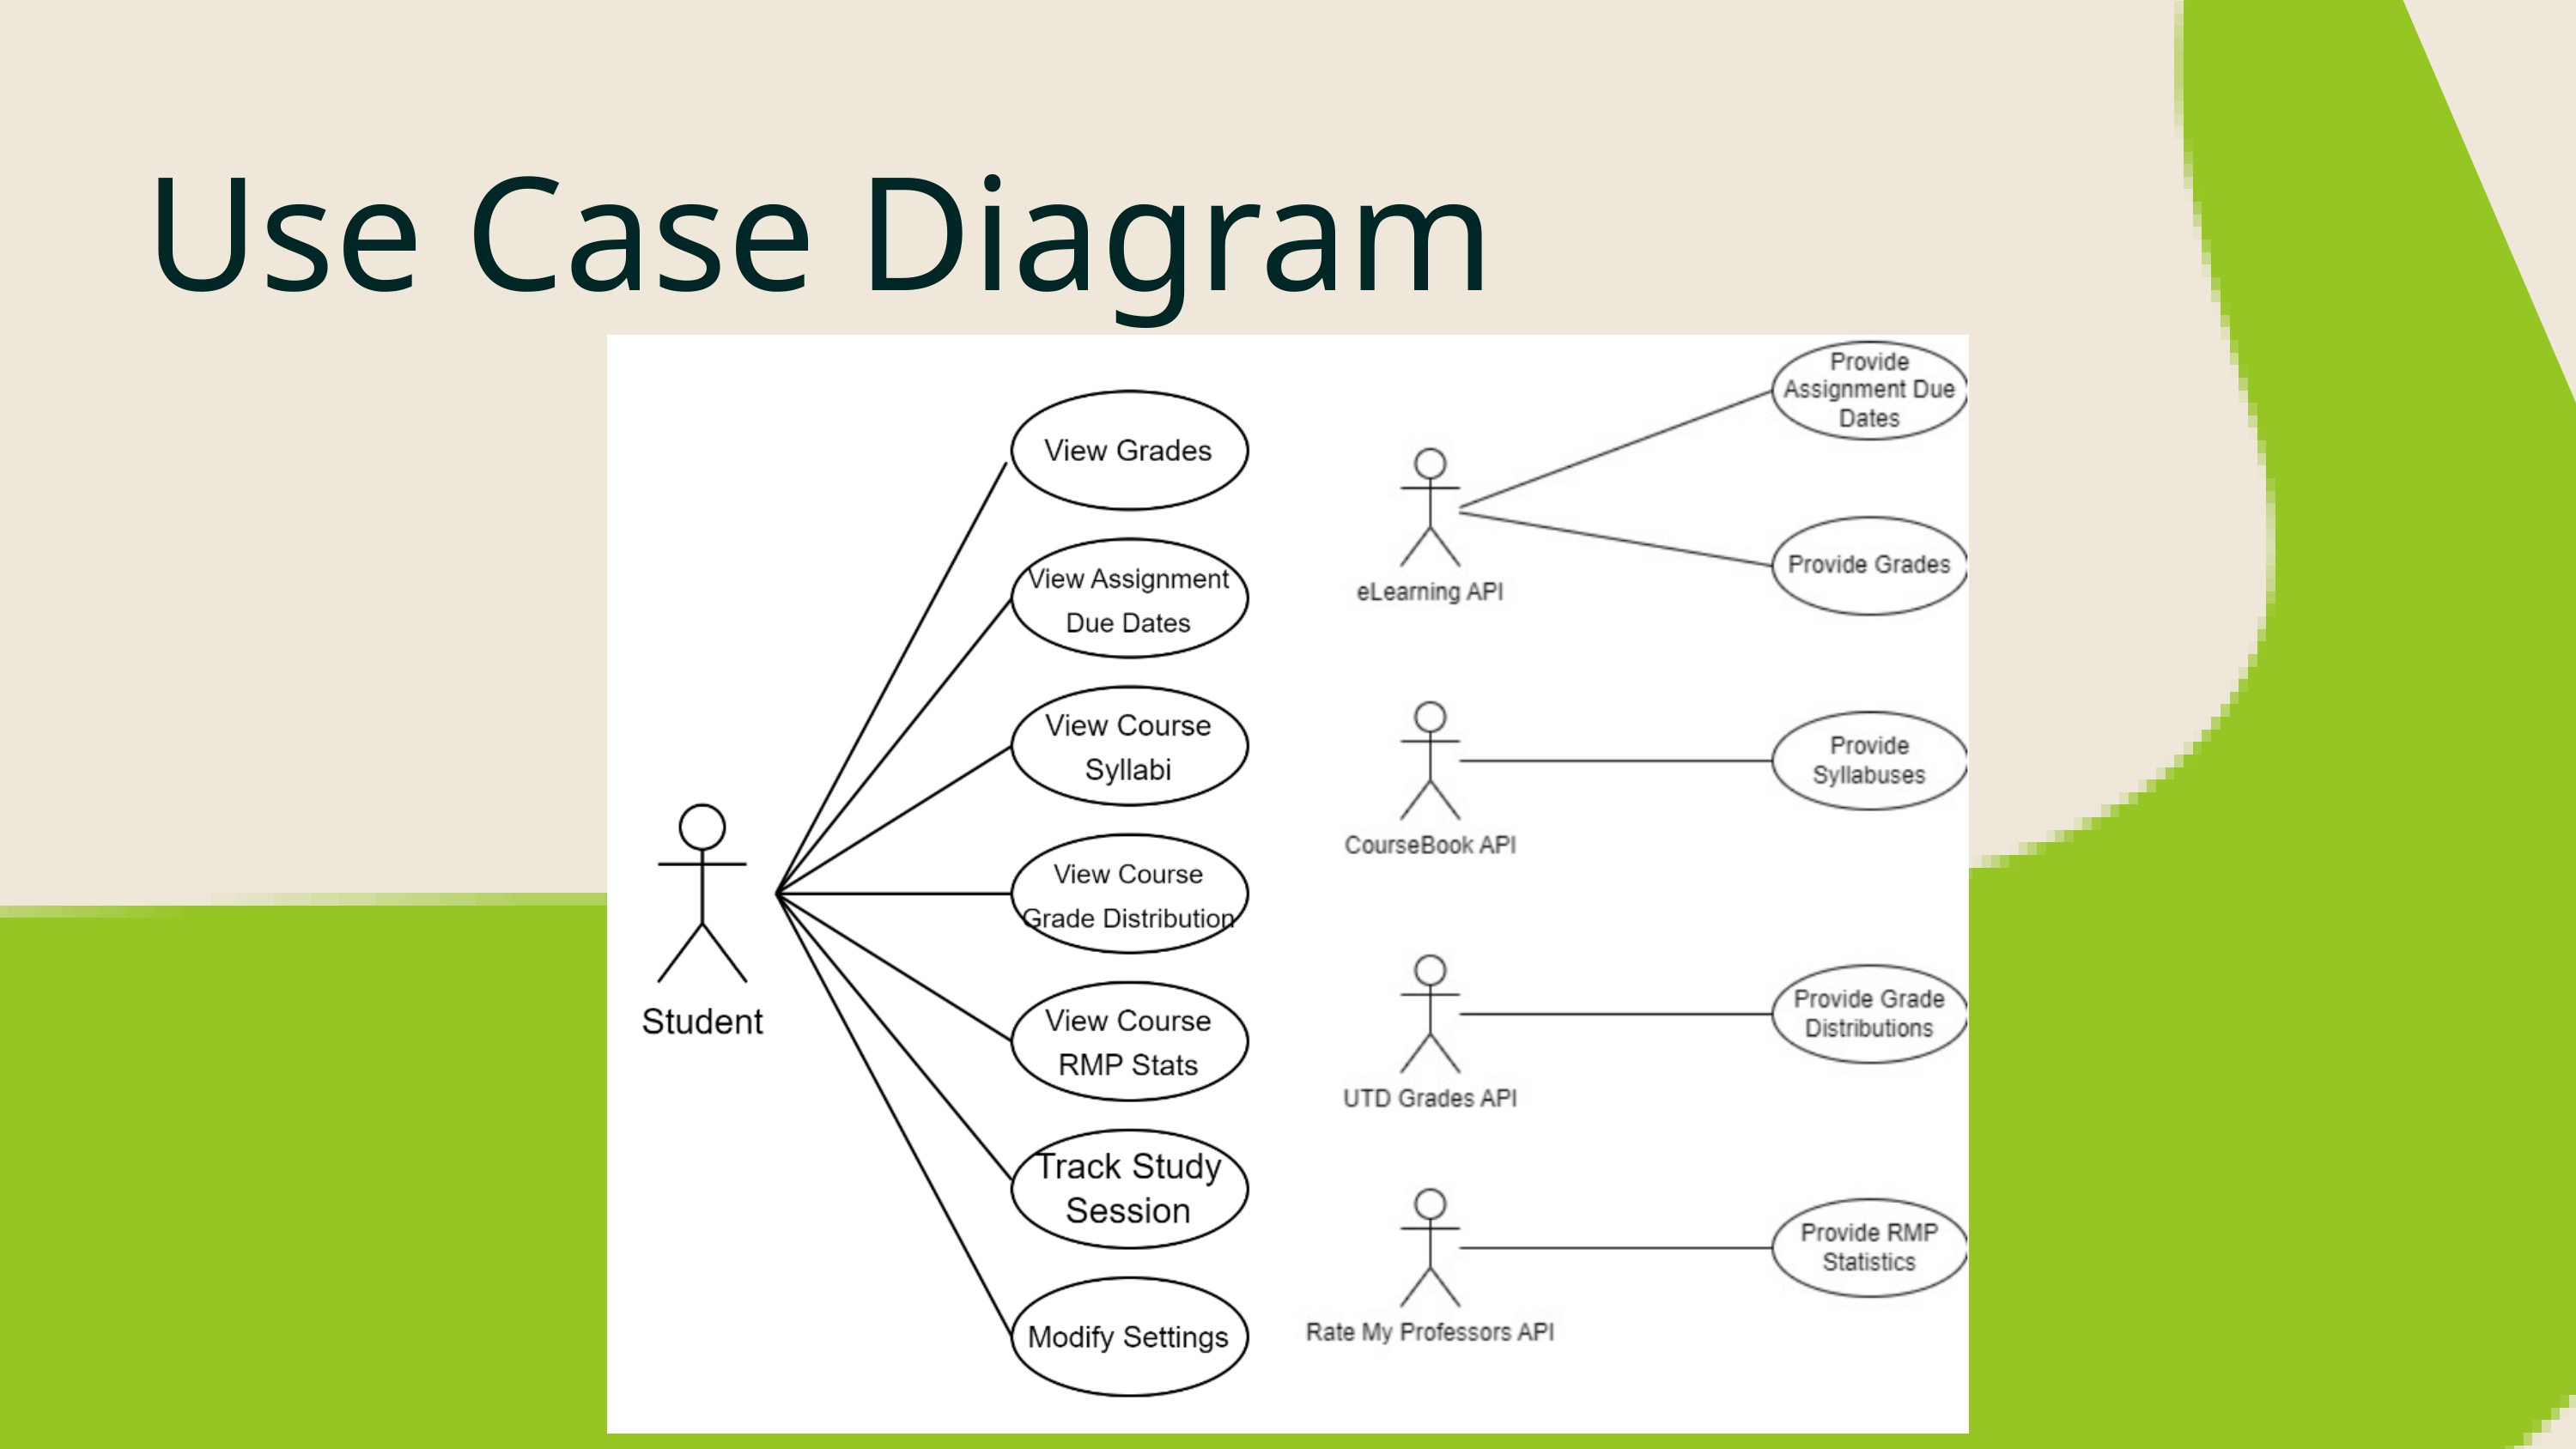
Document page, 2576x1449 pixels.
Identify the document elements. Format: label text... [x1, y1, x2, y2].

picture [606, 334, 1970, 1434]
text_box Use Case Diagram [144, 132, 2432, 322]
text_box [0, 0, 2576, 1449]
